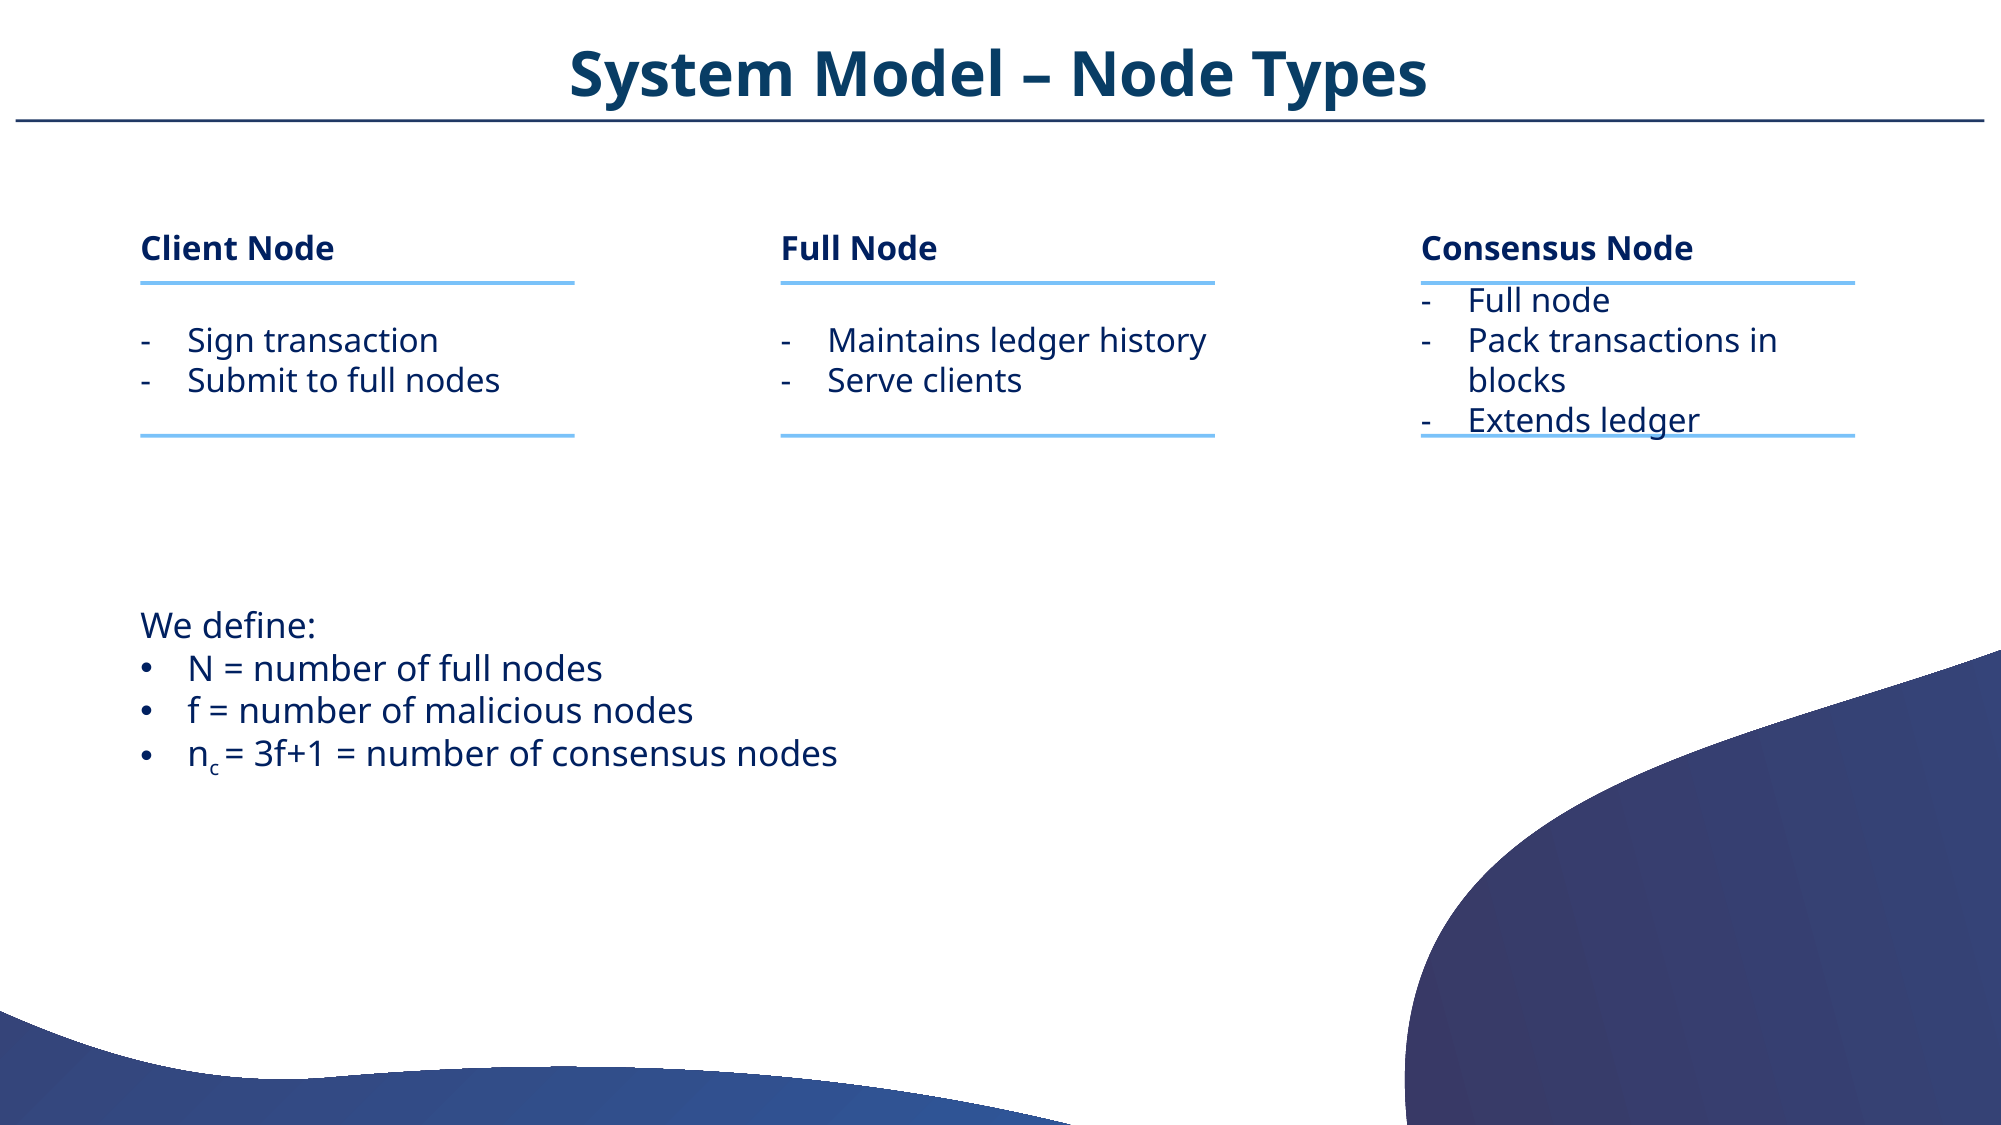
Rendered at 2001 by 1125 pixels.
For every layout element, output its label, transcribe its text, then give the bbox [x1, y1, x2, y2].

text_box [15, 118, 1985, 123]
text_box System Model – Node Types [448, 34, 1552, 110]
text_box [1420, 227, 1869, 438]
text_box [1403, 649, 2000, 1125]
text_box [0, 1010, 1071, 1125]
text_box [140, 227, 575, 438]
text_box We define: N = number of full nodes f = number of malicious nodes nc = 3f+1 = number of consensus nodes [140, 603, 2000, 780]
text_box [780, 227, 1215, 438]
